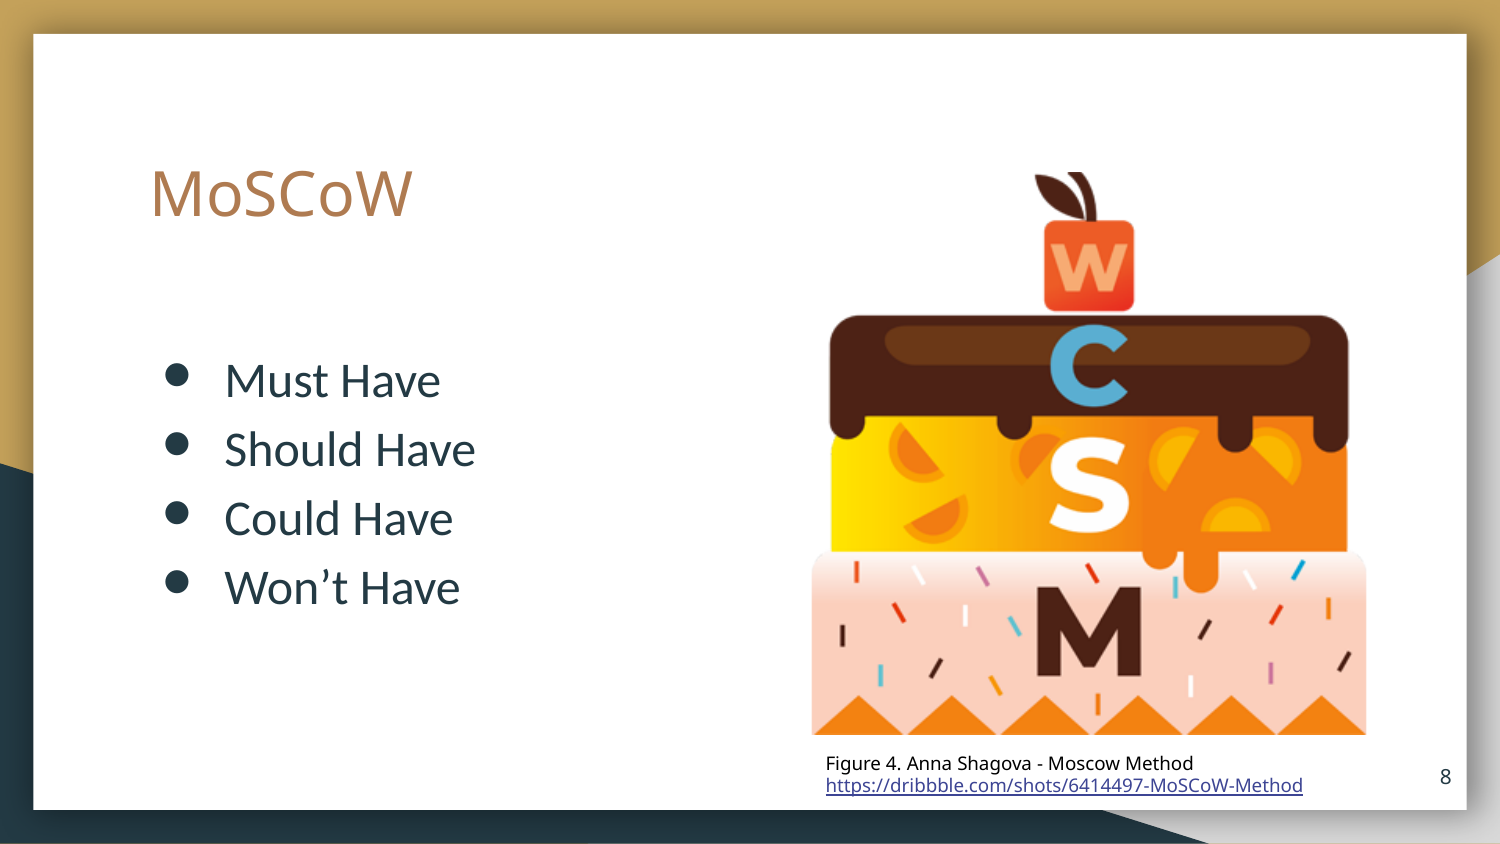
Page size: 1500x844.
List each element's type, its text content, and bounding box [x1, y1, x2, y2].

picture [806, 171, 1370, 735]
slide_number ‹#› [1376, 745, 1467, 810]
text_box Figure 4. Anna Shagova - Moscow Method https://dribbble.com/shots/6414497-MoSCoW-Method [810, 738, 1374, 781]
title MoSCoW [134, 138, 743, 323]
list Must Have Should Have Could Have Won’t Have [134, 323, 743, 672]
